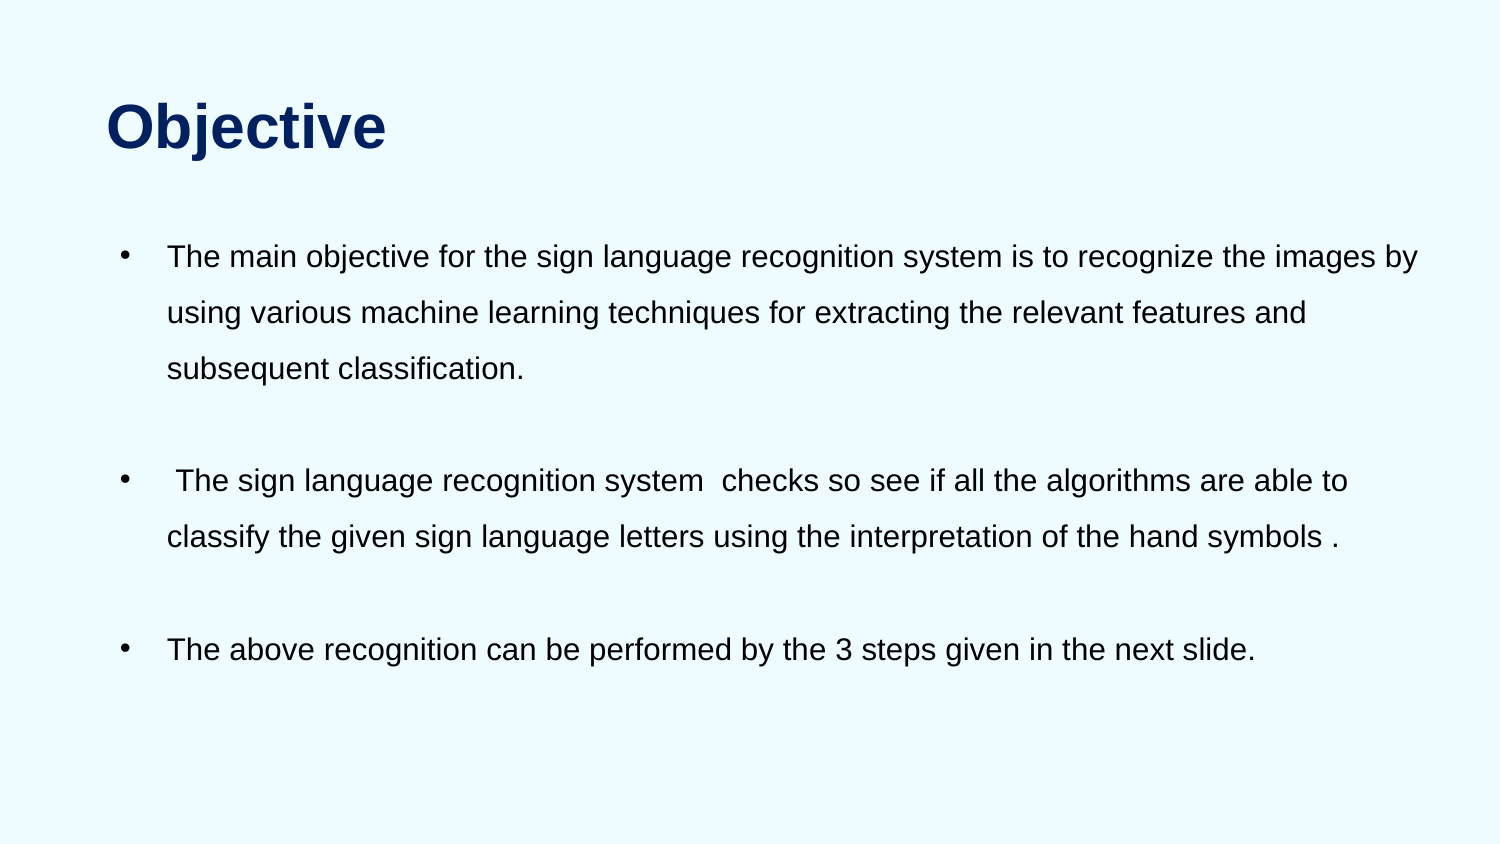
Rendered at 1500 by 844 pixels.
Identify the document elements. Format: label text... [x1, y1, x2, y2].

text_box Objective The main objective for the sign language recognition system is to recognize the images by using various machine learning techniques for extracting the relevant features and subsequent classification. The sign language recognition system checks so see if all the algorithms are able to classify the given sign language letters using the interpretation of the hand symbols . The above recognition can be performed by the 3 steps given in the next slide. [91, 70, 1448, 738]
